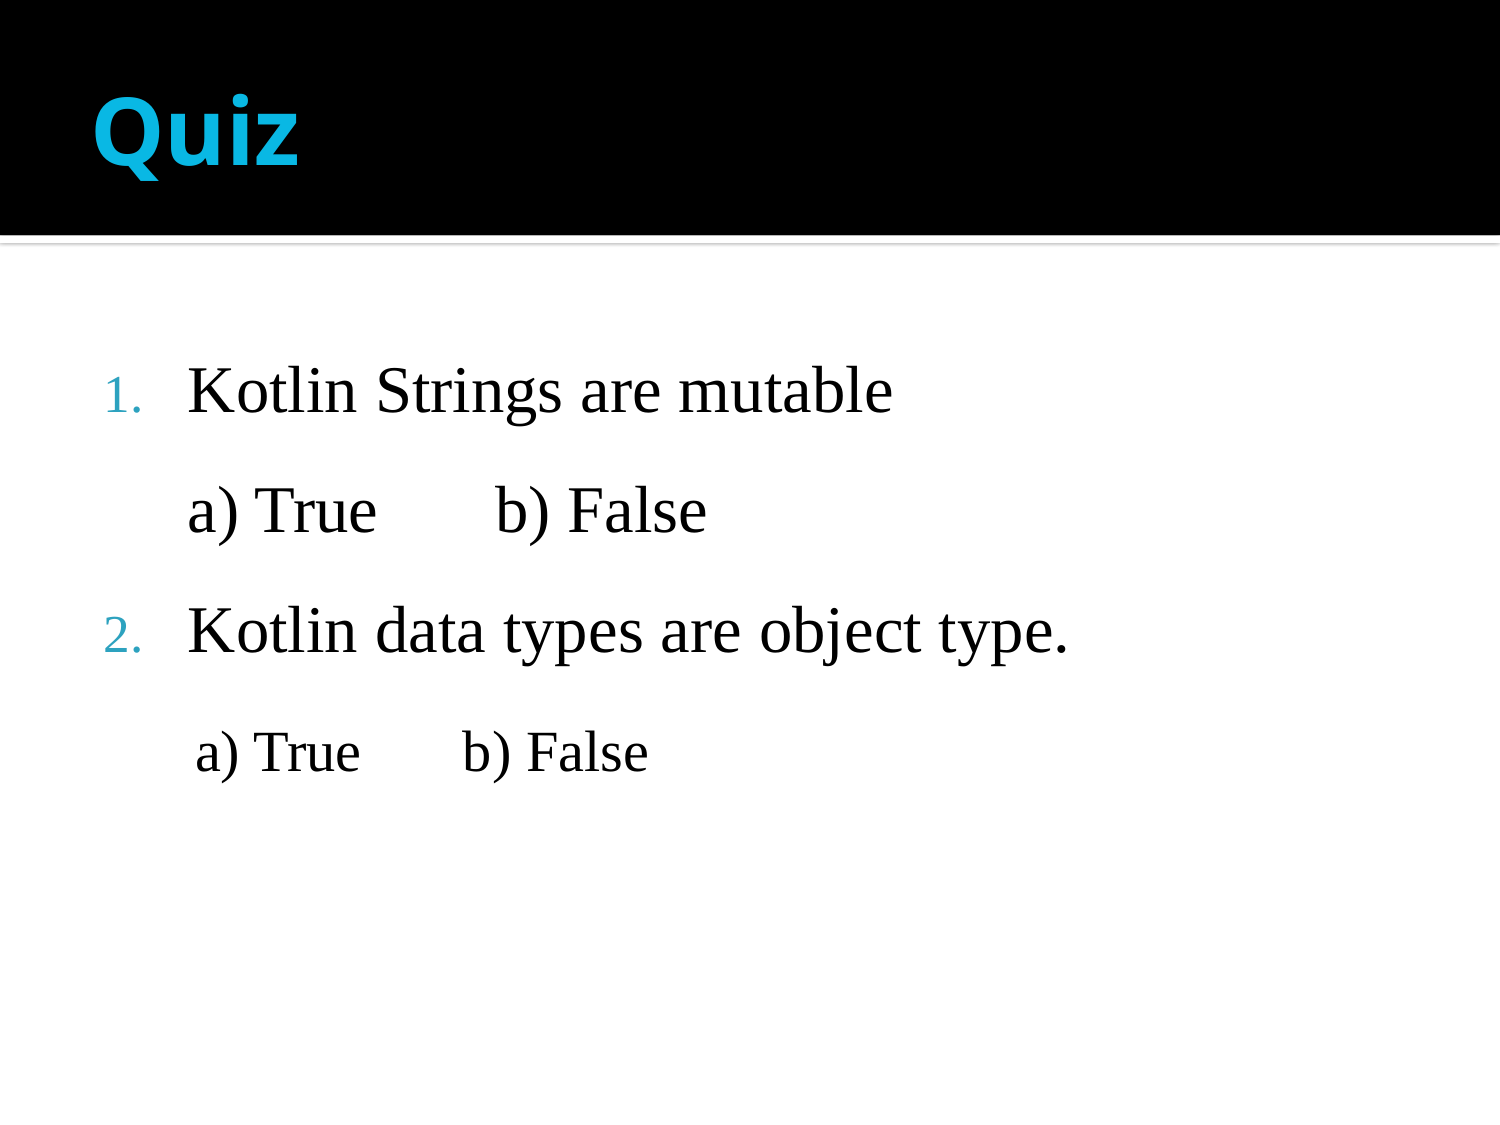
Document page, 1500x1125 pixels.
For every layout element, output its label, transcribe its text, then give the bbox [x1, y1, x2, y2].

list Kotlin Strings are mutable a) True b) False Kotlin data types are object type. a) True b) False [75, 291, 1425, 1050]
title Quiz [75, 25, 1425, 231]
